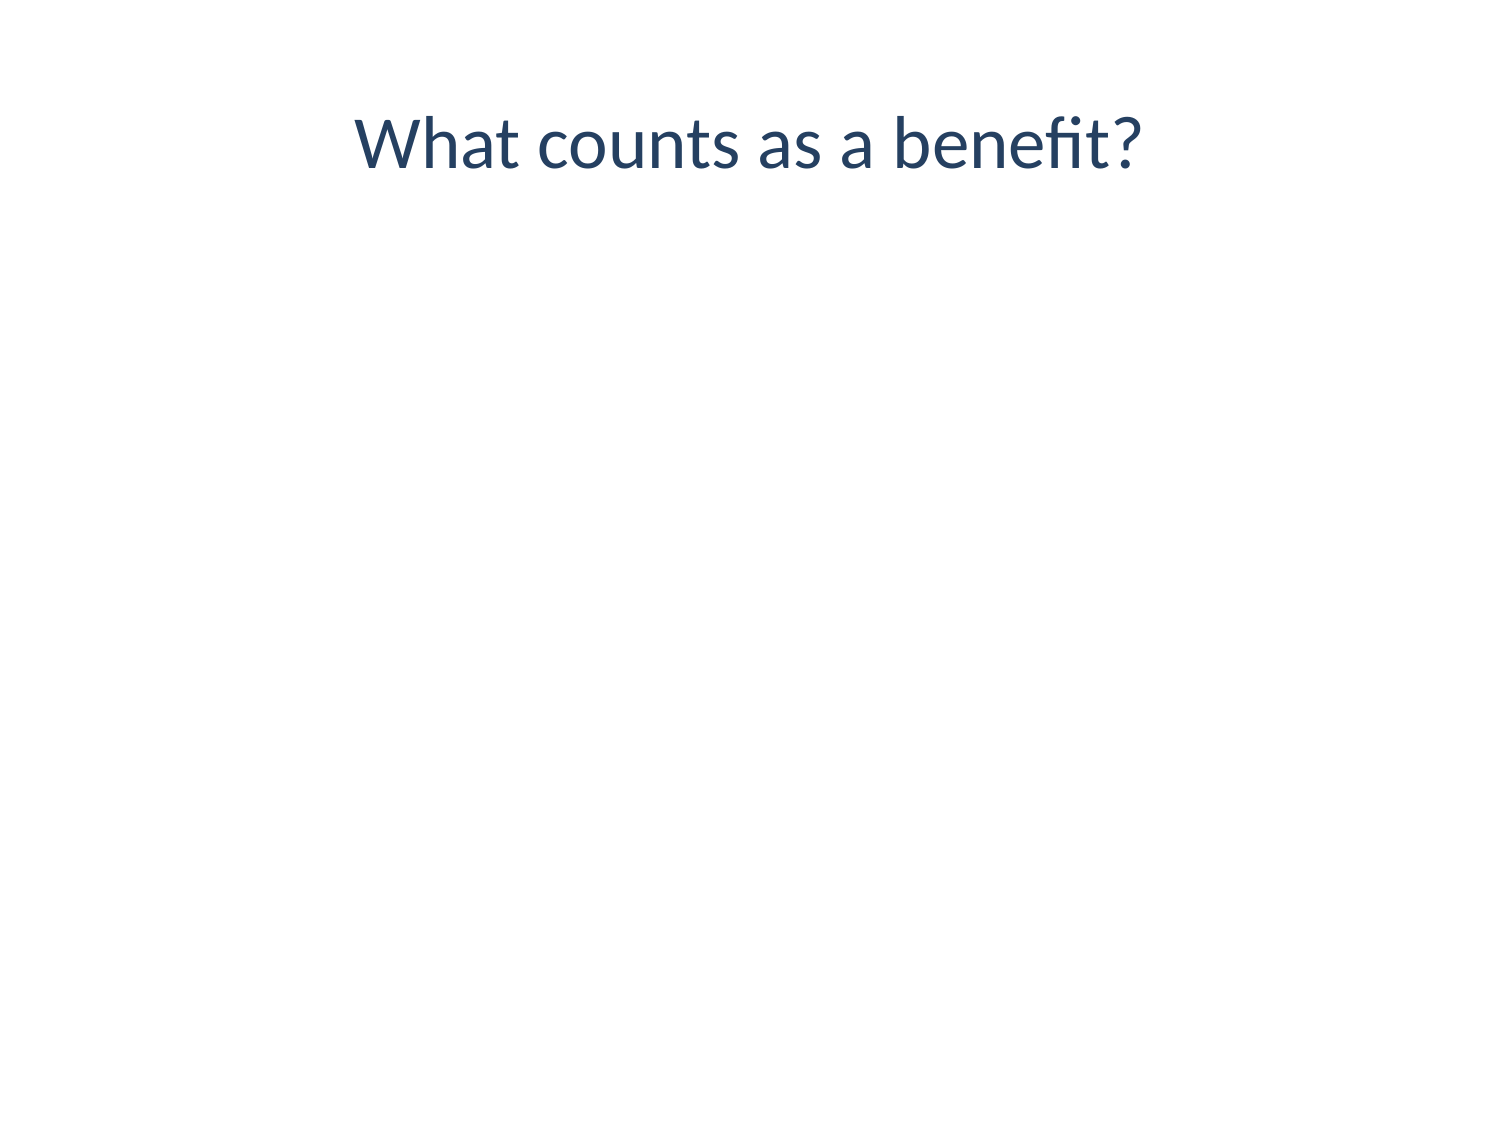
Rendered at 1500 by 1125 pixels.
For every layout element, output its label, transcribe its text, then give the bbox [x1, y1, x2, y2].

title What counts as a benefit? [75, 45, 1425, 233]
